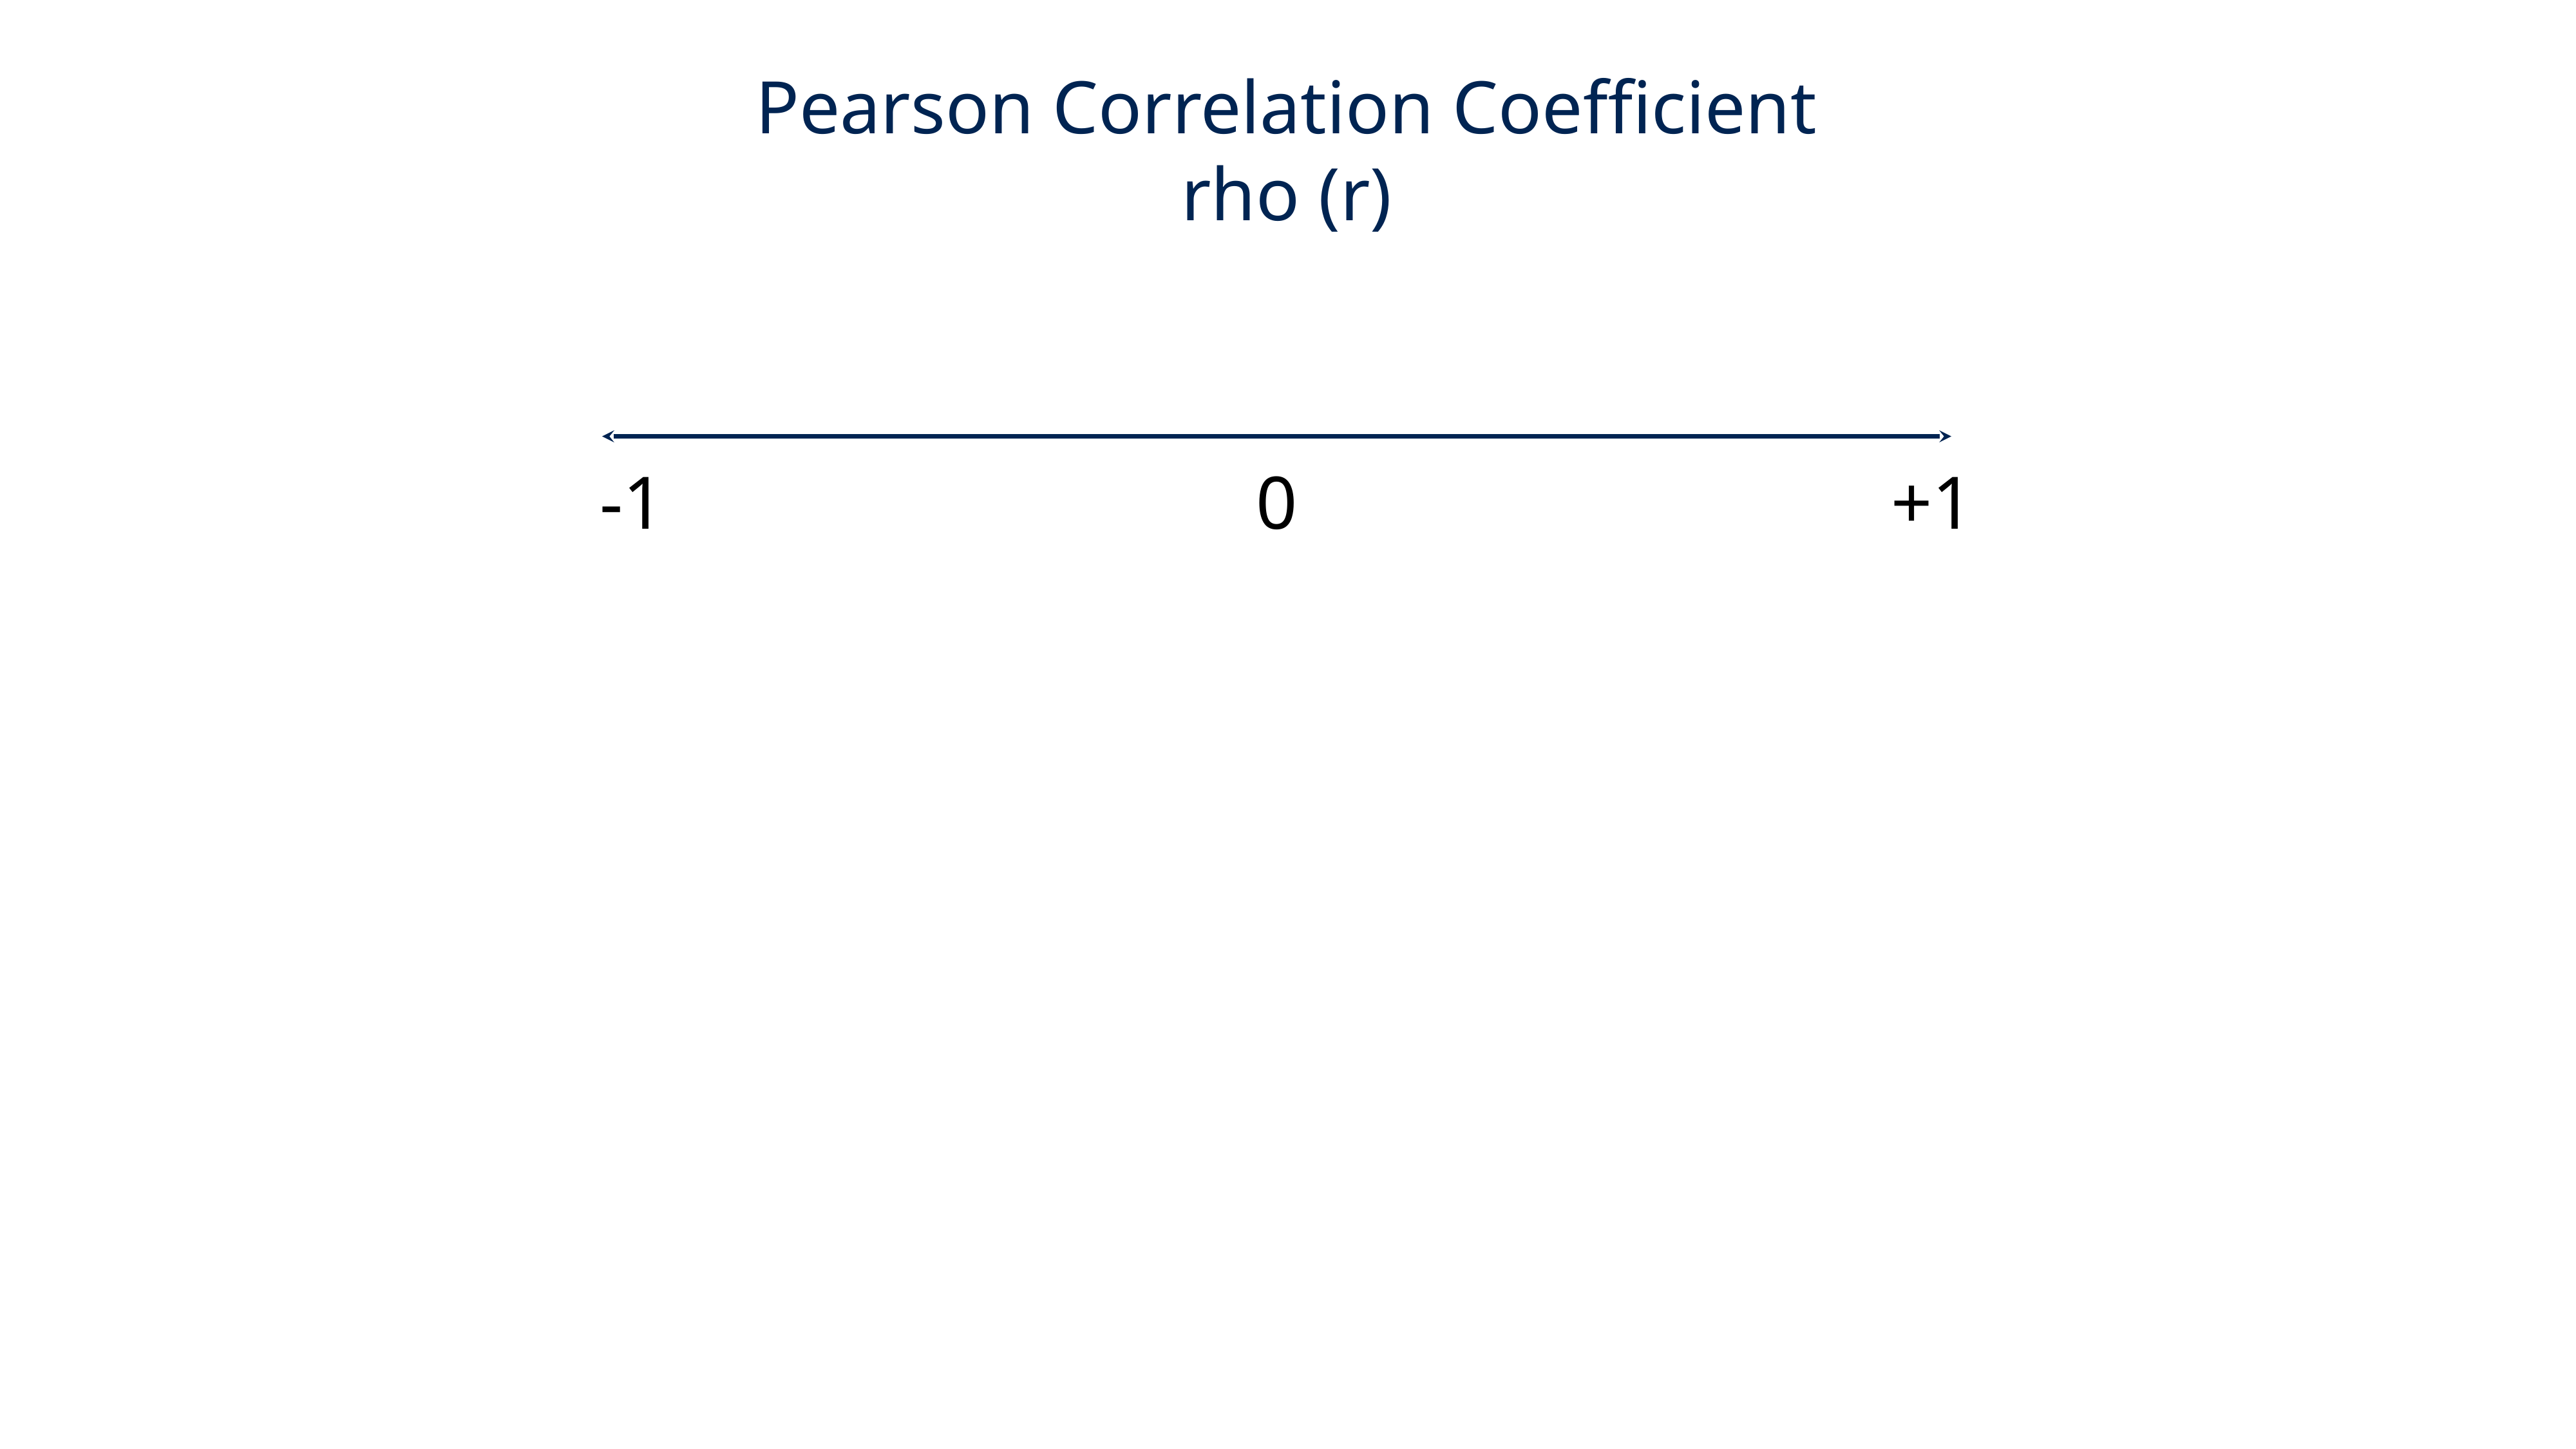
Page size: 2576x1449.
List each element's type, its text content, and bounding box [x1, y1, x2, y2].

text_box -1 [594, 451, 670, 549]
text_box Pearson Correlation Coefficient rho (r) [750, 55, 1823, 241]
text_box +1 [1886, 451, 1980, 549]
text_box [1943, 432, 1952, 440]
text_box [602, 432, 611, 440]
text_box 0 [1250, 451, 1303, 549]
